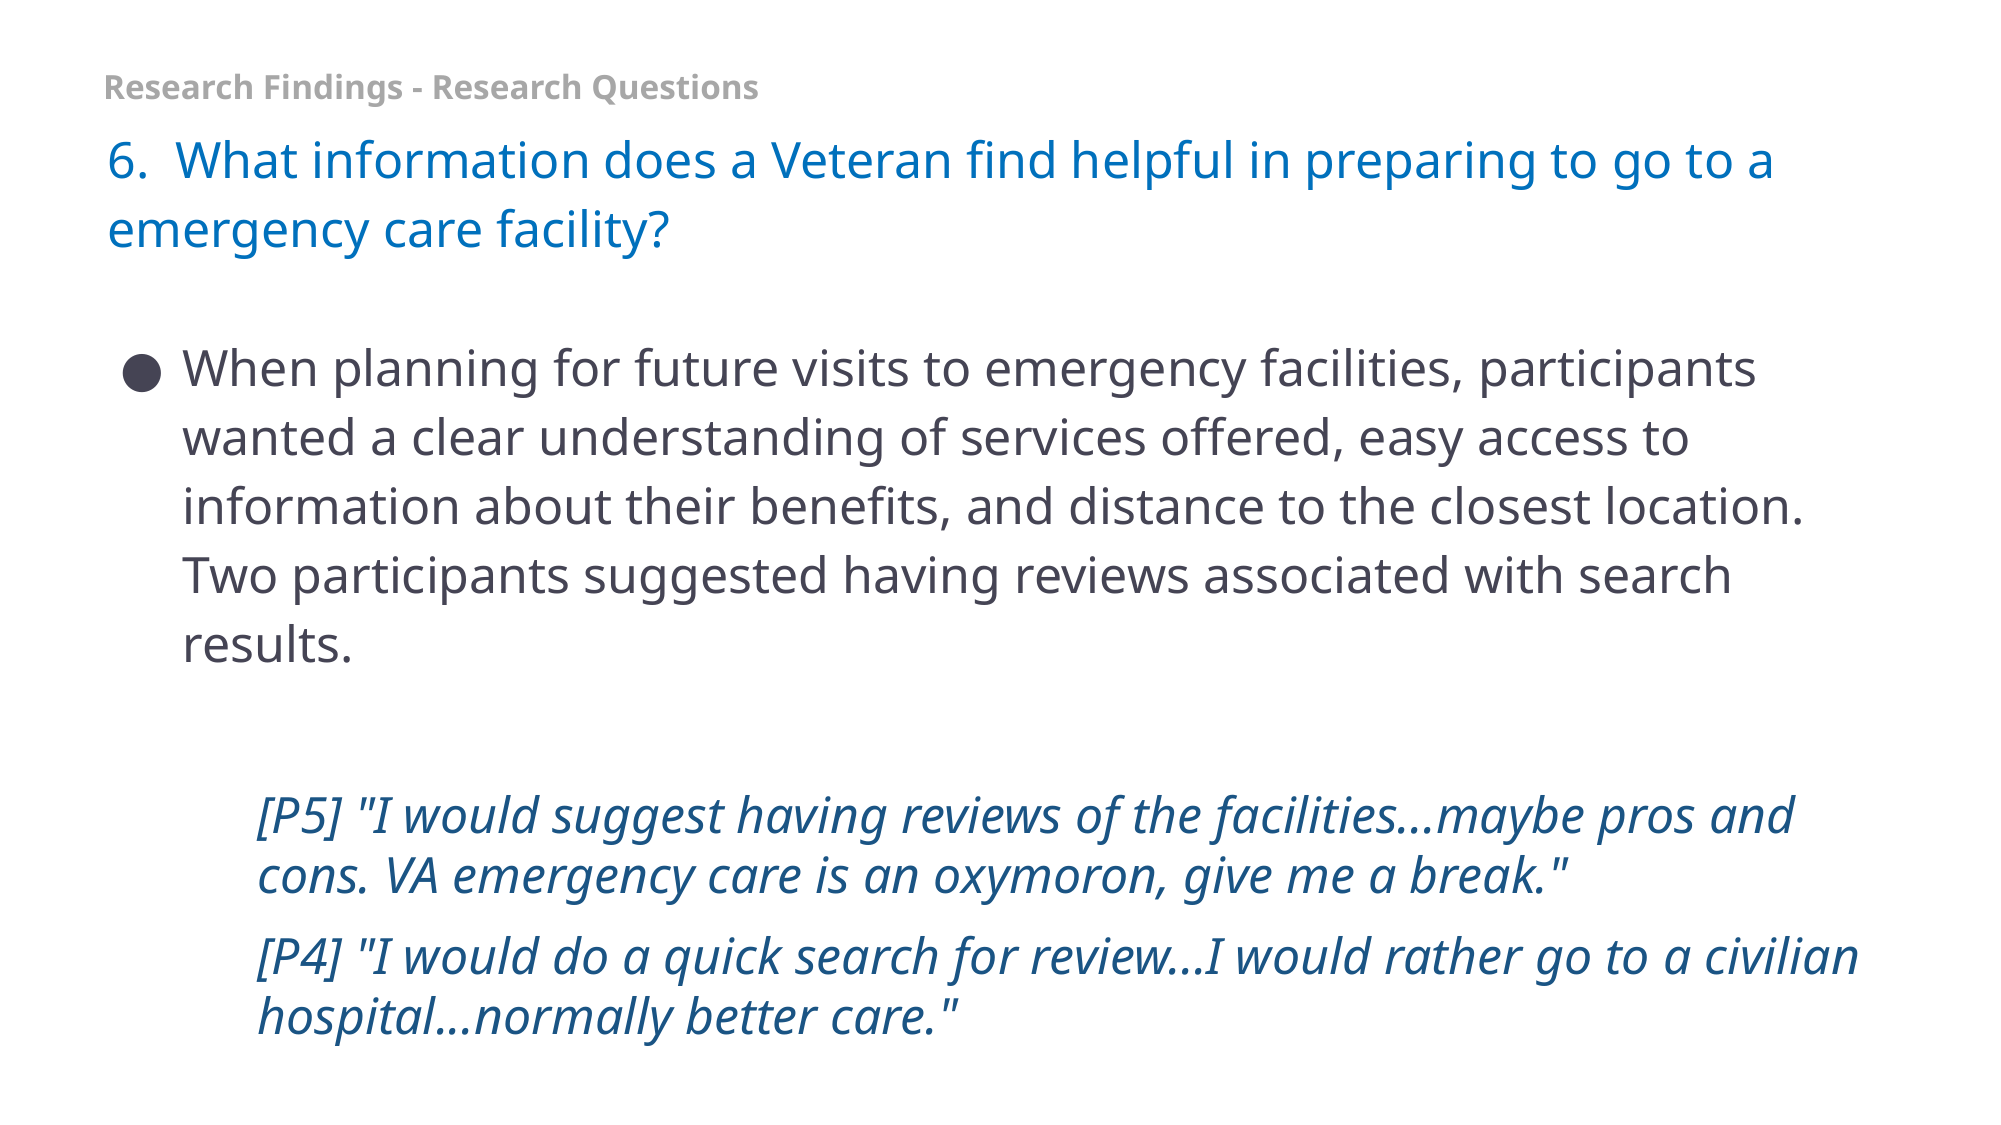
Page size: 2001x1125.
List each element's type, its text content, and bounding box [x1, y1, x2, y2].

subtitle Research Findings - Research Questions [95, 52, 1218, 112]
title 6. What information does a Veteran find helpful in preparing to go to a emergency care facility? [99, 112, 1893, 212]
list When planning for future visits to emergency facilities, participants wanted a clear understanding of services offered, easy access to information about their benefits, and distance to the closest location. Two participants suggested having reviews associated with search results. [P5] "I would suggest having reviews of the facilities...maybe pros and cons. VA emergency care is an oxymoron, give me a break." [P4] "I would do a quick search for review...I would rather go to a civilian hospital...normally better care." [99, 320, 1893, 1125]
